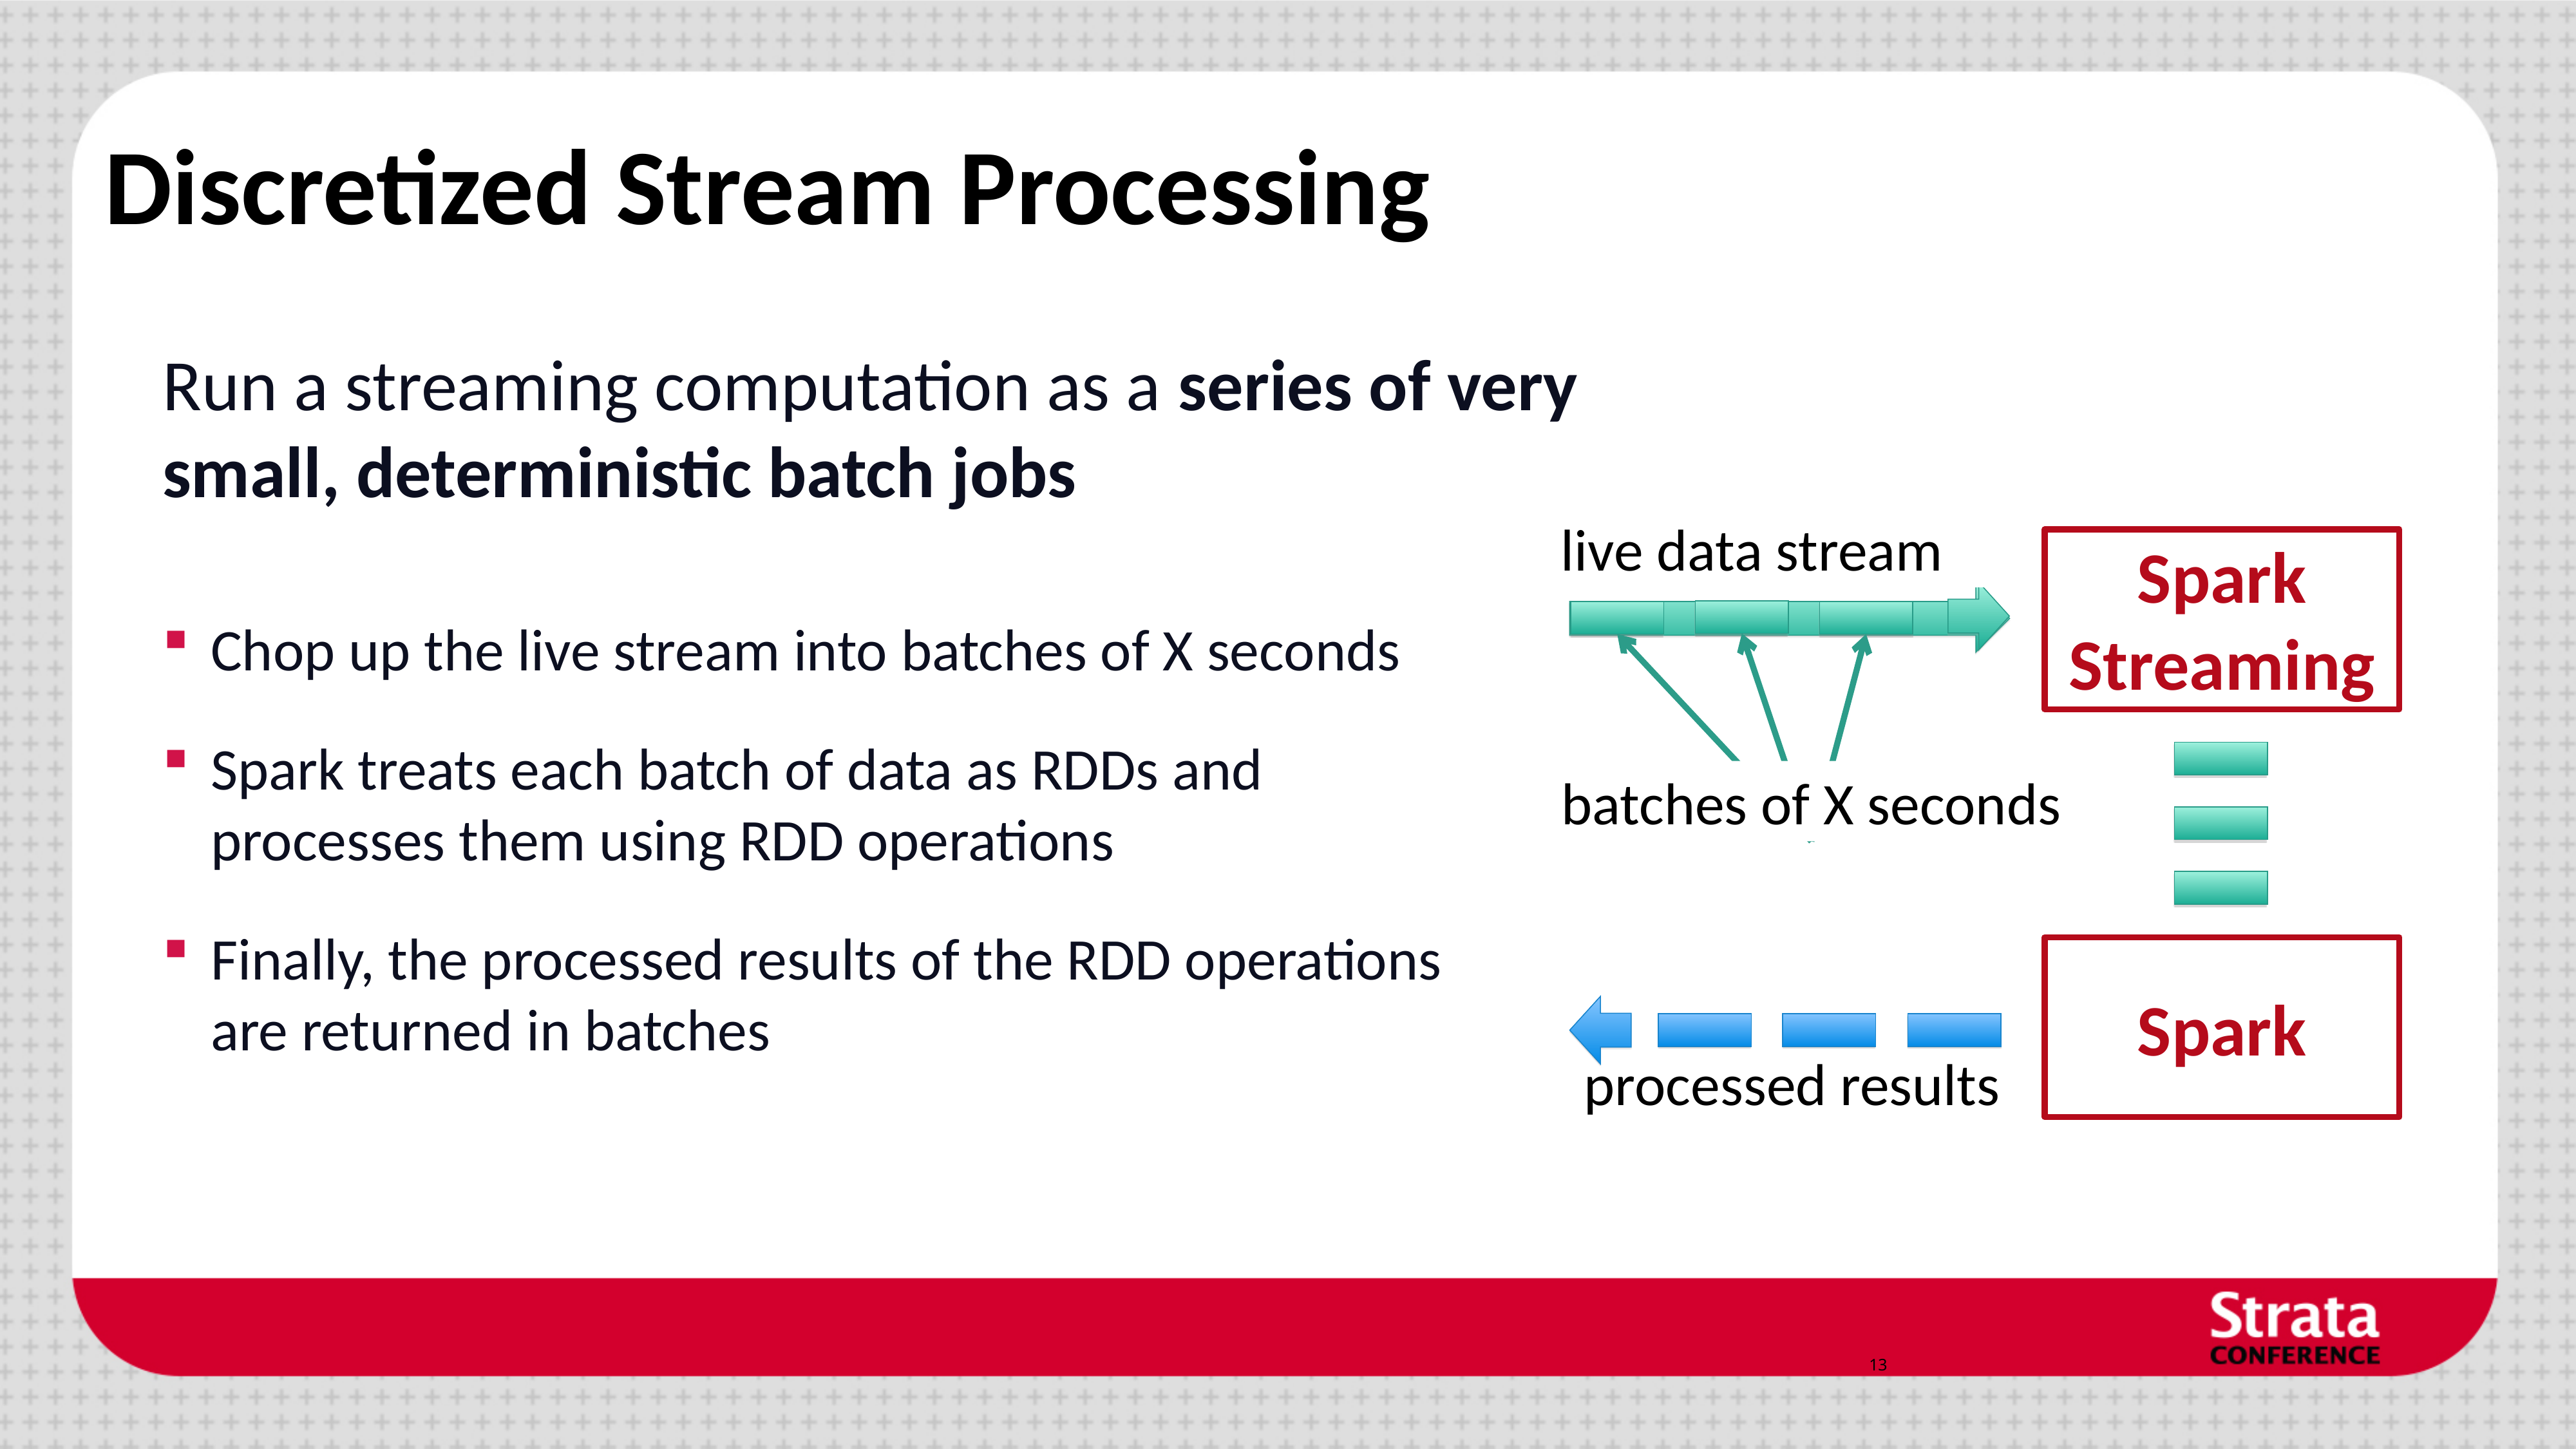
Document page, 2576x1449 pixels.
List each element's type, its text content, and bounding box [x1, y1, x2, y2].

text_box Spark [2043, 936, 2401, 1118]
list Run a streaming computation as a series of very small, deterministic batch jobs [129, 337, 1739, 604]
text_box Chop up the live stream into batches of X seconds Spark treats each batch of data as RDDs and processes them using RDD operations Finally, the processed results of the RDD operations are returned in batches [128, 611, 1490, 1191]
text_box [1569, 996, 2013, 1124]
text_box live data stream [1505, 507, 2000, 588]
slide_number 13 [1846, 1343, 2447, 1421]
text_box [2174, 742, 2268, 905]
title Discretized Stream Processing [99, 98, 2465, 266]
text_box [1570, 582, 2010, 650]
text_box batches of X seconds [1870, 761, 2085, 842]
text_box batches of X seconds [1538, 761, 1614, 842]
picture [0, 0, 2576, 1449]
text_box Spark Streaming [2043, 528, 2401, 710]
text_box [1617, 633, 1867, 842]
